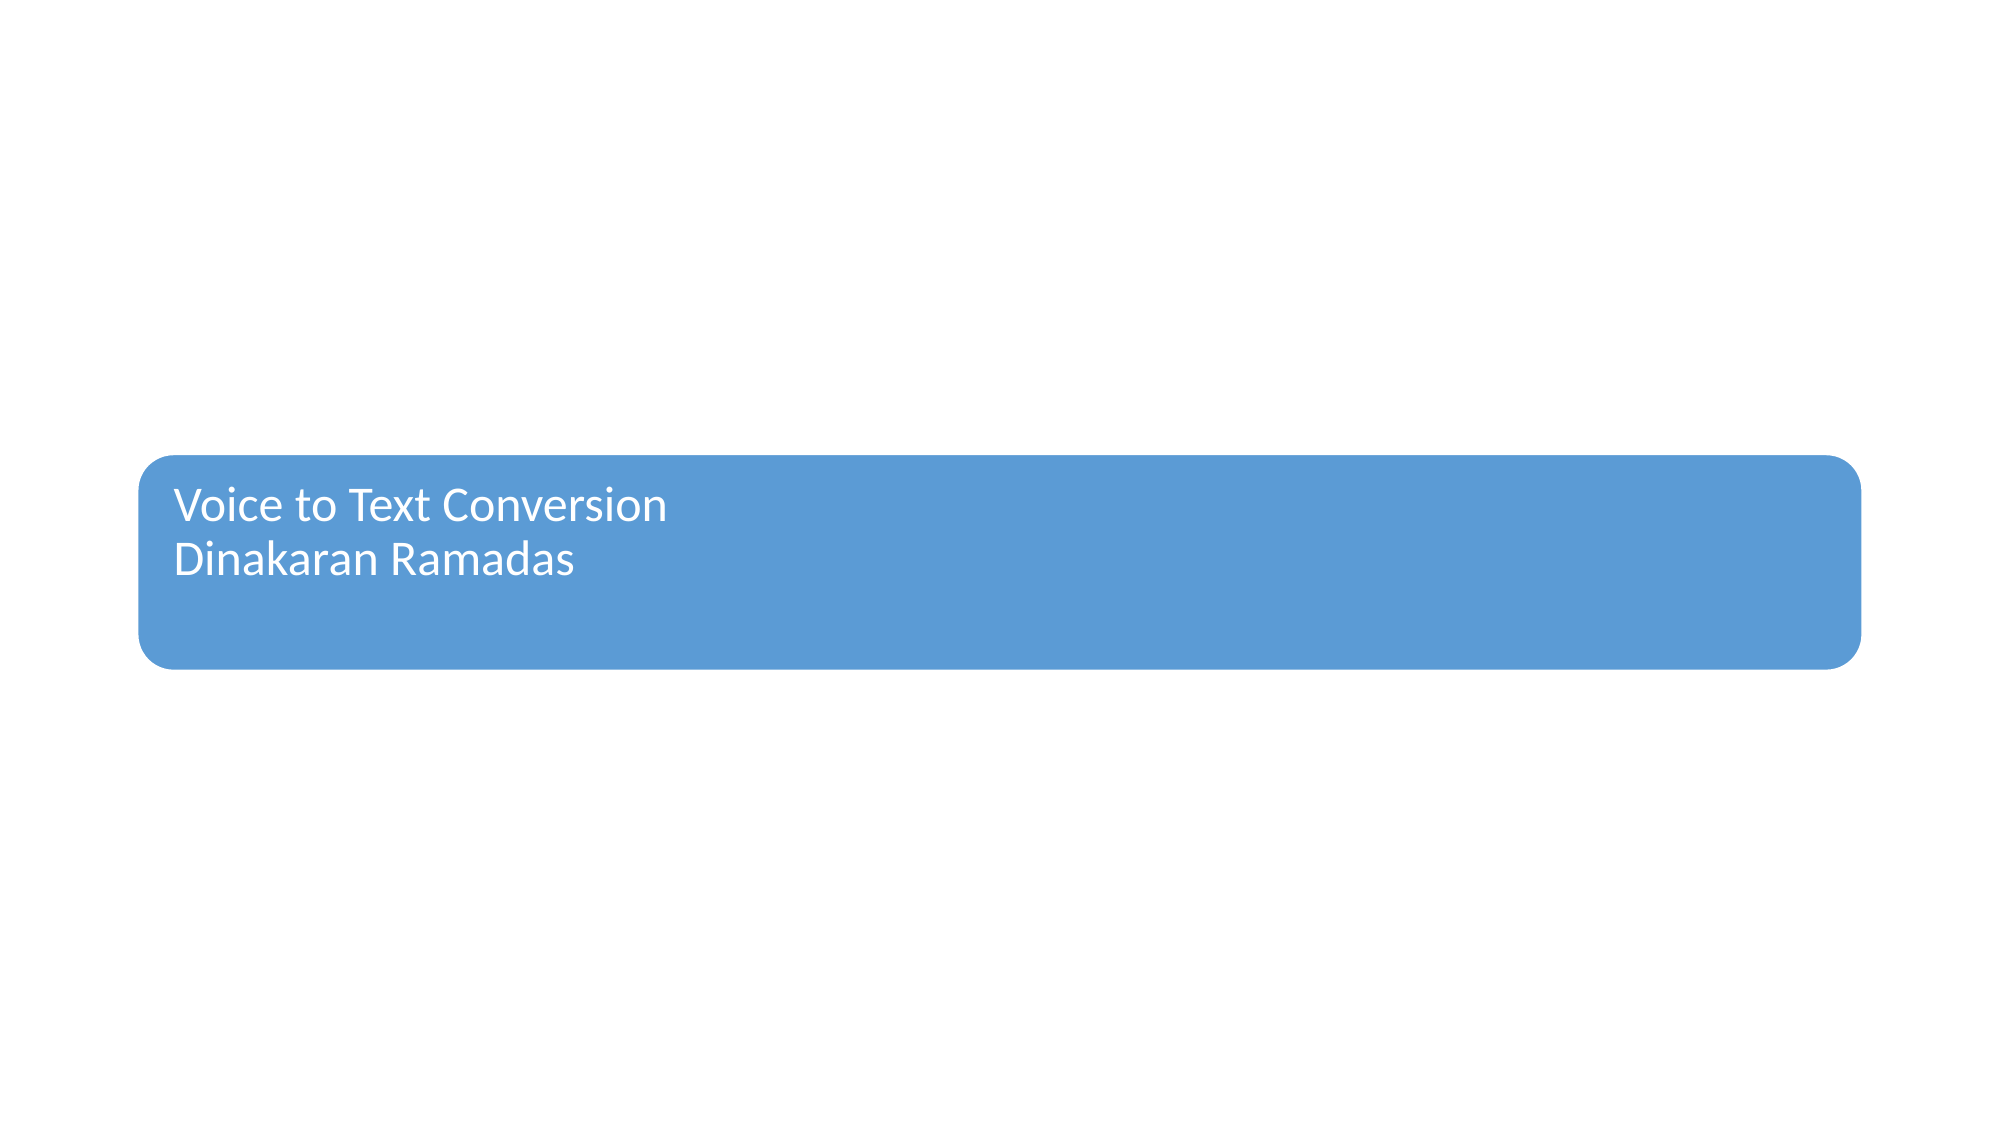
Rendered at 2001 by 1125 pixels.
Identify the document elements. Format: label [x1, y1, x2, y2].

text_box [137, 453, 1863, 672]
